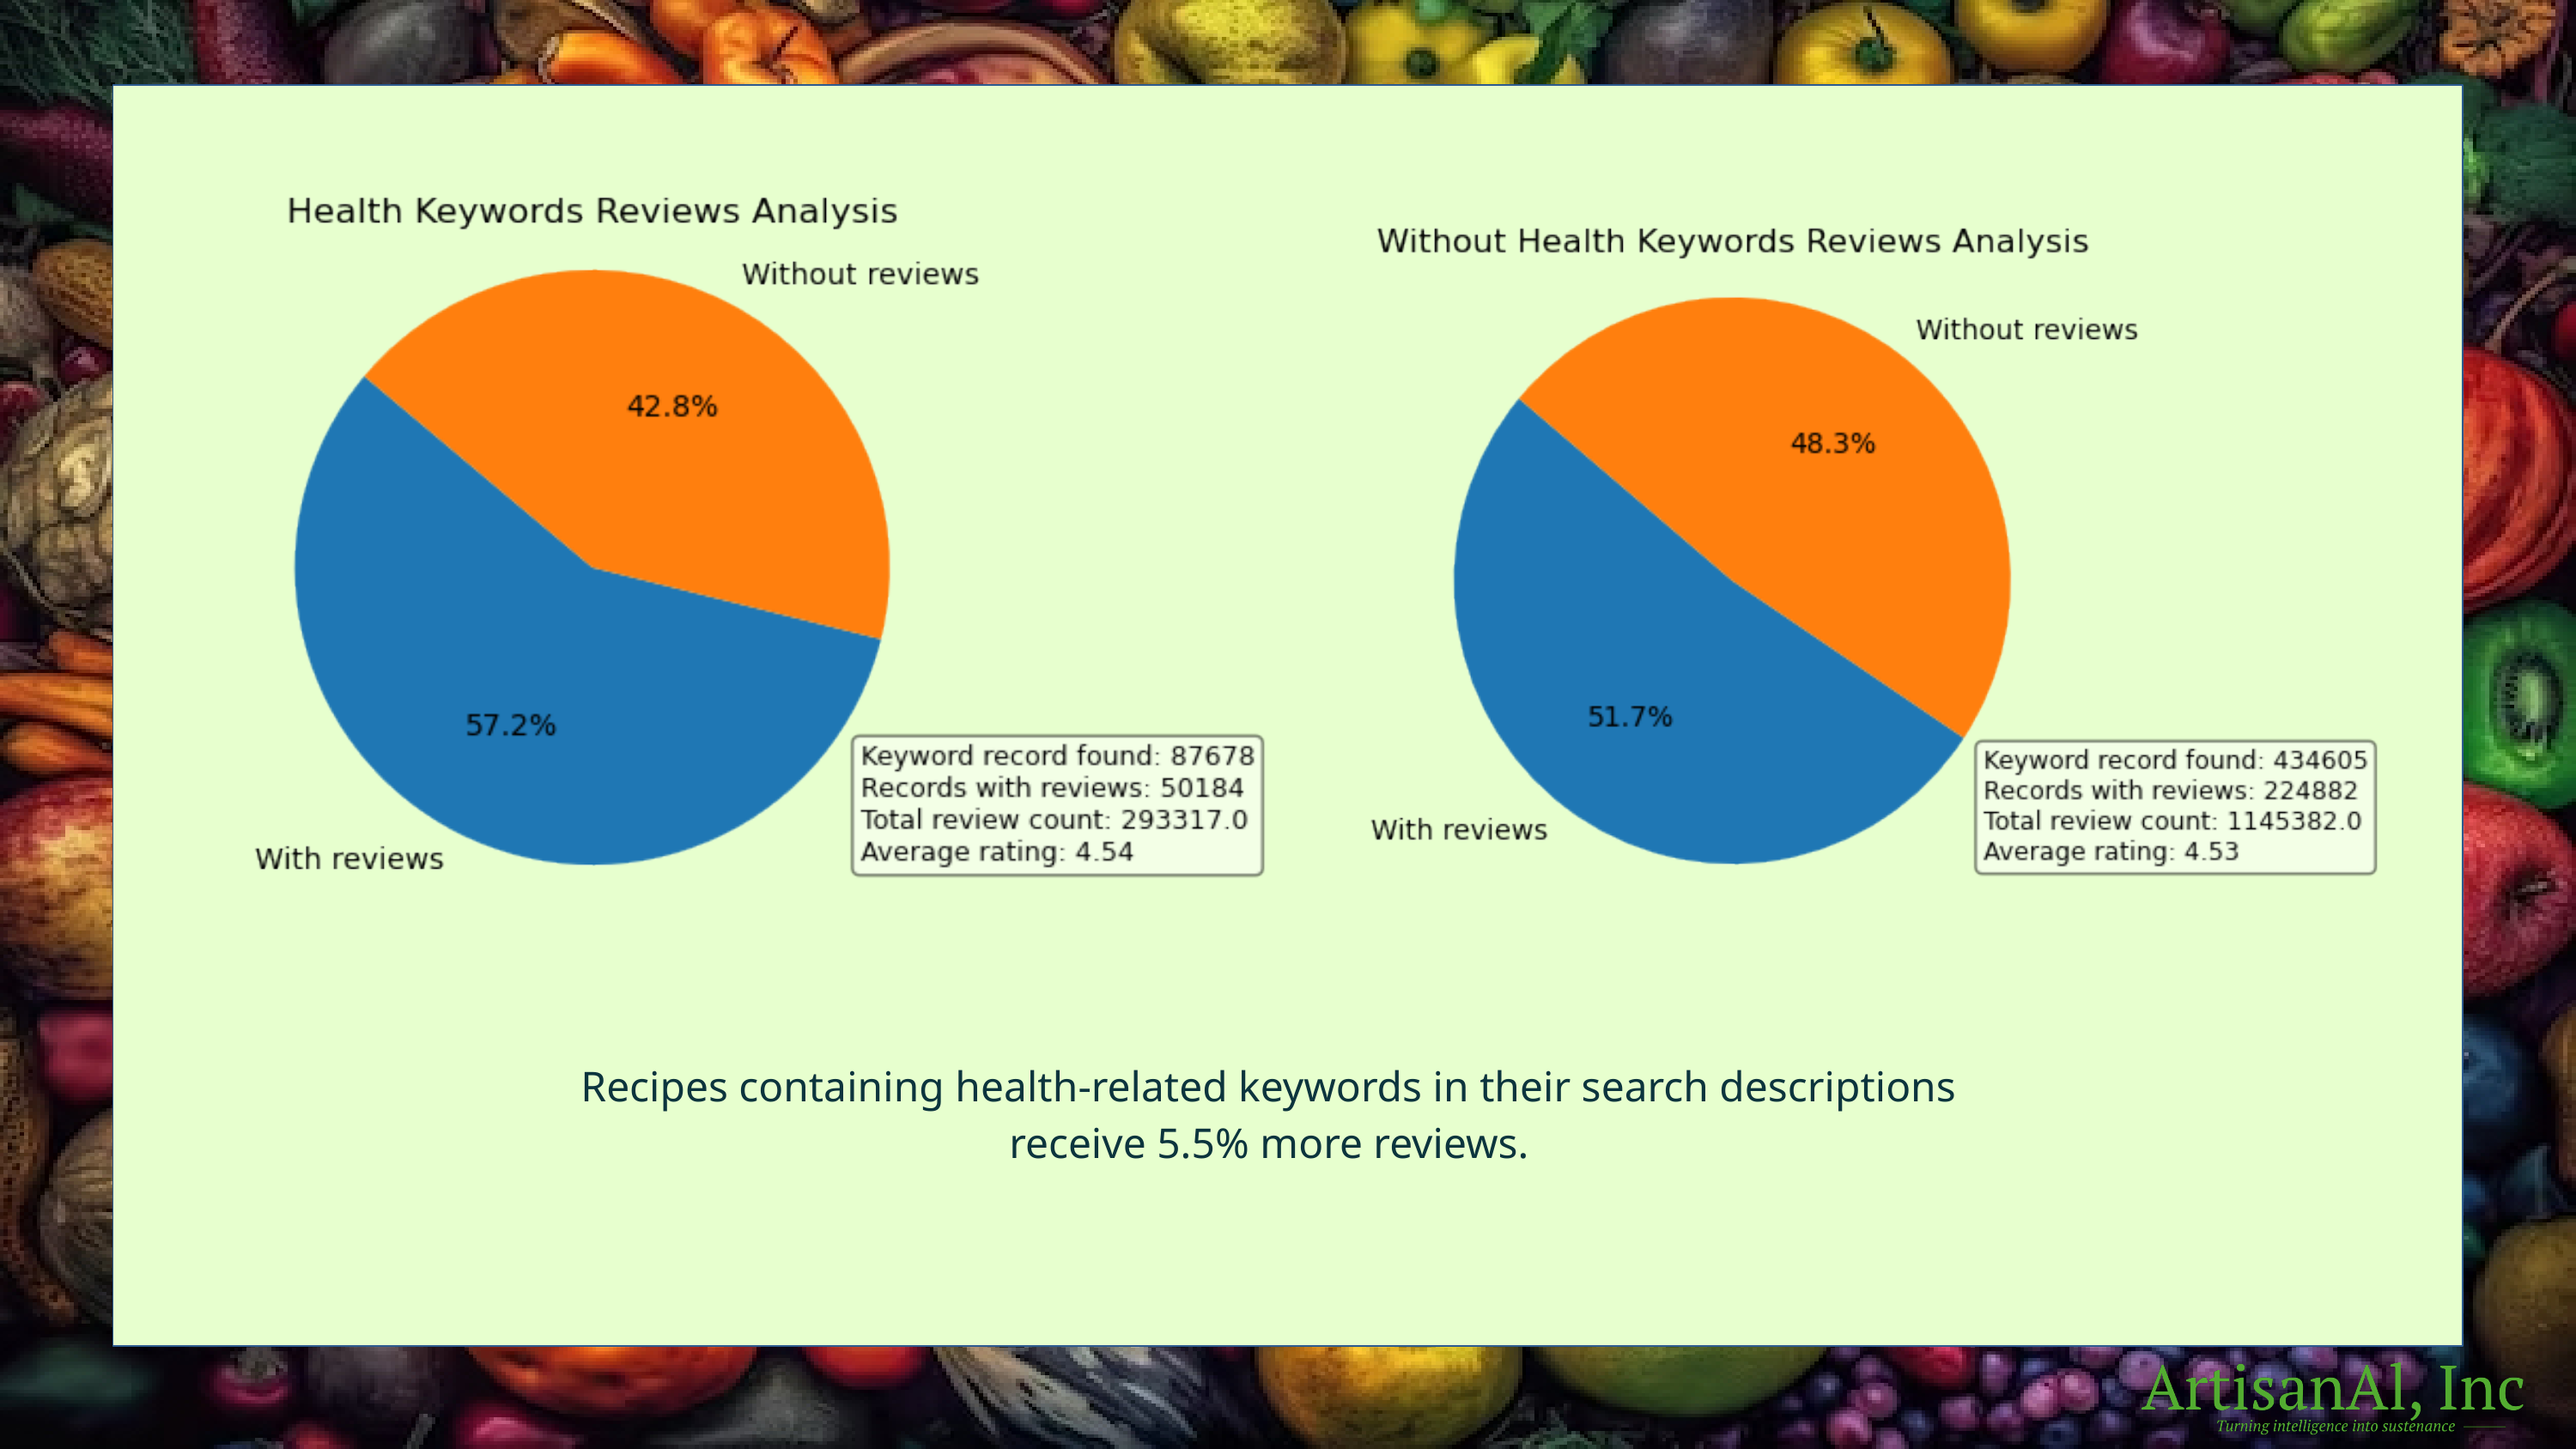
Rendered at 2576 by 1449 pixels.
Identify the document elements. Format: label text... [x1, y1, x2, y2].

picture [0, 0, 2576, 1449]
text_box Recipes containing health-related keywords in their search descriptions receive 5.5% more reviews. [526, 1040, 2013, 1214]
